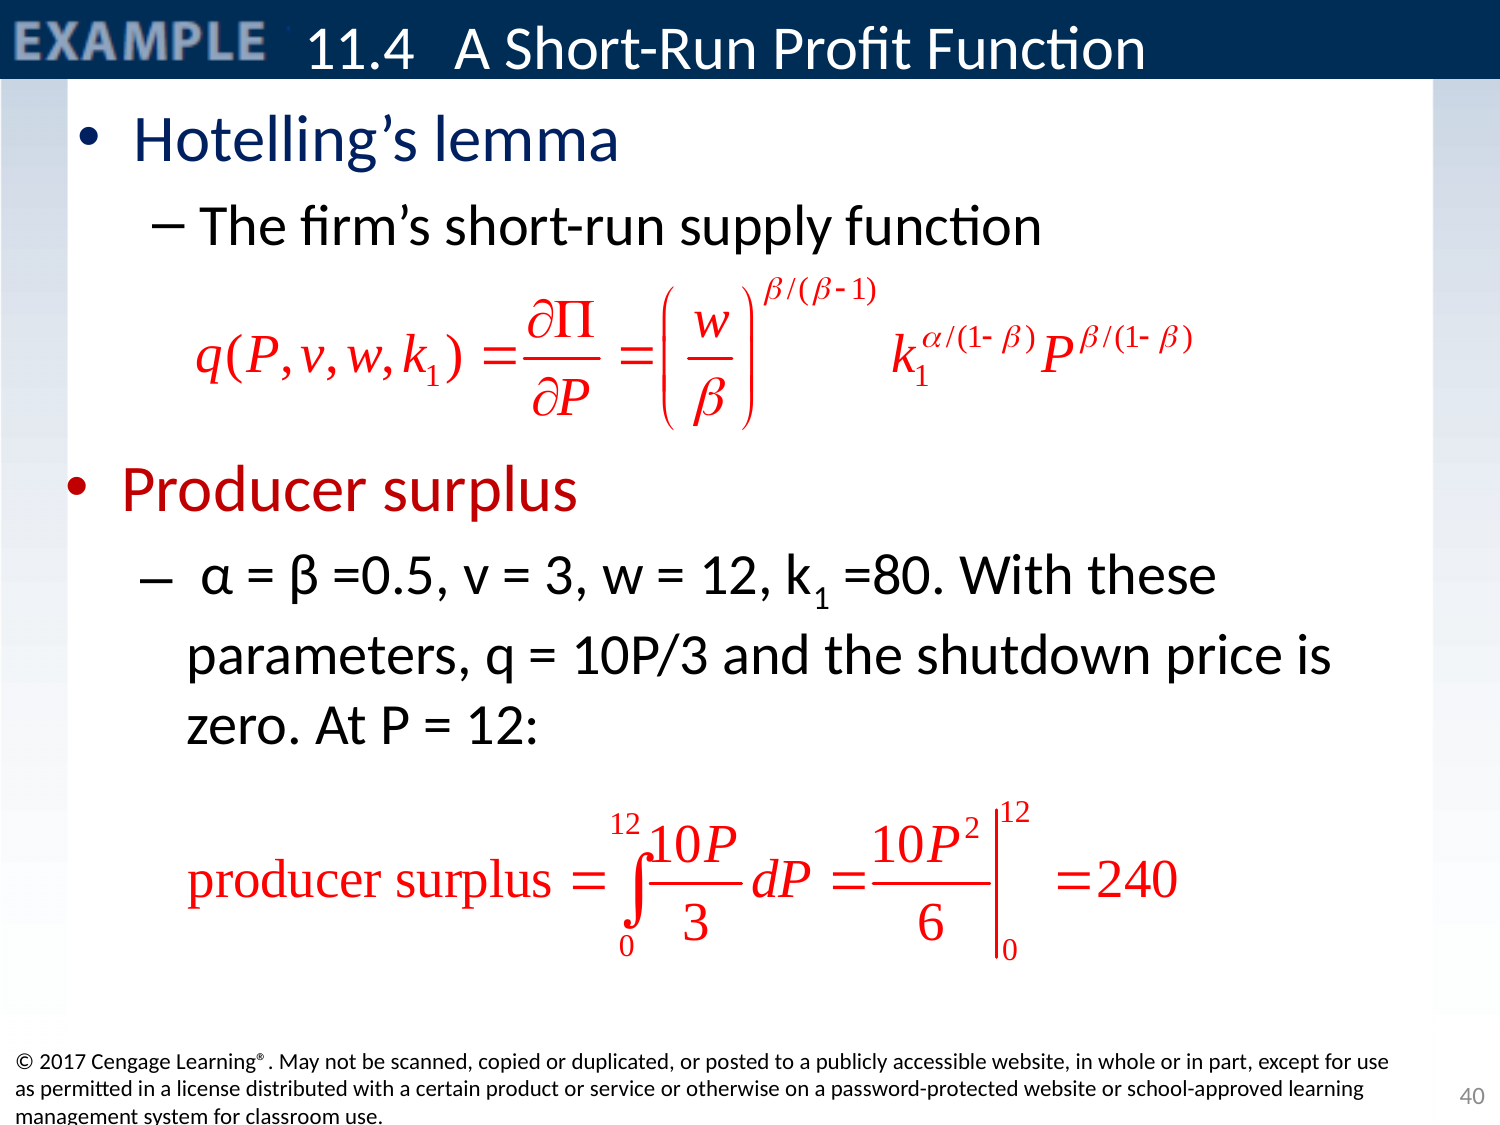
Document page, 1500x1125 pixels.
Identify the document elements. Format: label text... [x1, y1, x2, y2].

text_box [187, 262, 1204, 442]
title 11.4 A Short-Run Profit Function [289, 0, 1500, 75]
list Hotelling’s lemma The firm’s short-run supply function [62, 87, 1438, 525]
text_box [179, 787, 1187, 971]
slide_number 40 [1426, 1065, 1500, 1125]
picture [0, 0, 1500, 1065]
footer © 2017 Cengage Learning®. May not be scanned, copied or duplicated, or posted to a publicly accessible website, in whole or in part, except for use as permitted in a license distributed with a certain product or service or otherwise on a password-protected website or school-approved learning management system for classroom use. [0, 1050, 1427, 1125]
list Producer surplus α = β =0.5, v = 3, w = 12, k1 =80. With these parameters, q = 10P/3 and the shutdown price is zero. At P = 12: [50, 437, 1425, 813]
